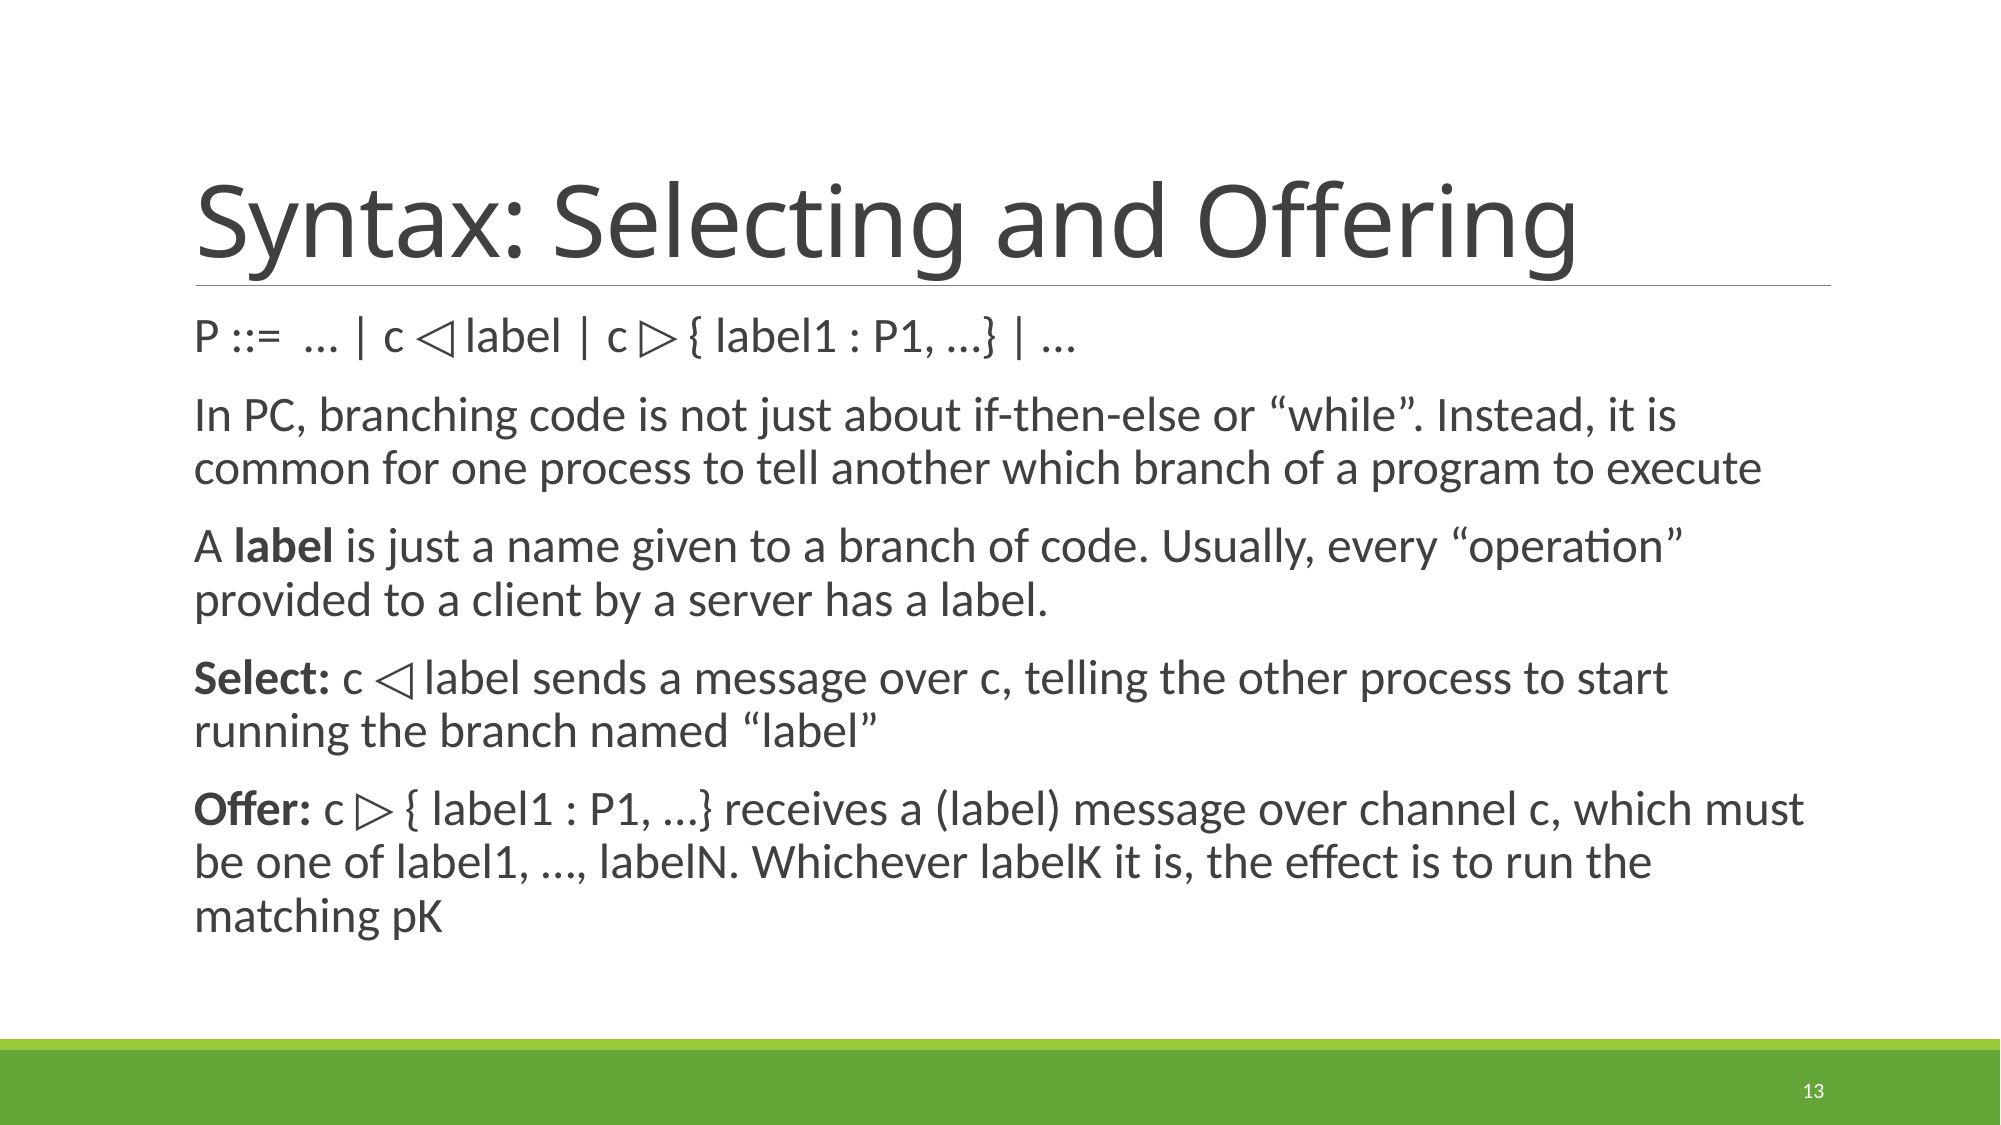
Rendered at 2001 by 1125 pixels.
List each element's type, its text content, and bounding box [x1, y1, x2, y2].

slide_number 13 [1624, 1059, 1840, 1120]
list P ::= … | c ◁ label | c ▷ { label1 : P1, …} | … In PC, branching code is not just about if-then-else or “while”. Instead, it is common for one process to tell another which branch of a program to execute A label is just a name given to a branch of code. Usually, every “operation” provided to a client by a server has a label. Select: c ◁ label sends a message over c, telling the other process to start running the branch named “label” Offer: c ▷ { label1 : P1, …} receives a (label) message over channel c, which must be one of label1, …, labelN. Whichever labelK it is, the effect is to run the matching pK [180, 302, 1830, 963]
title Syntax: Selecting and Offering [180, 47, 1830, 285]
